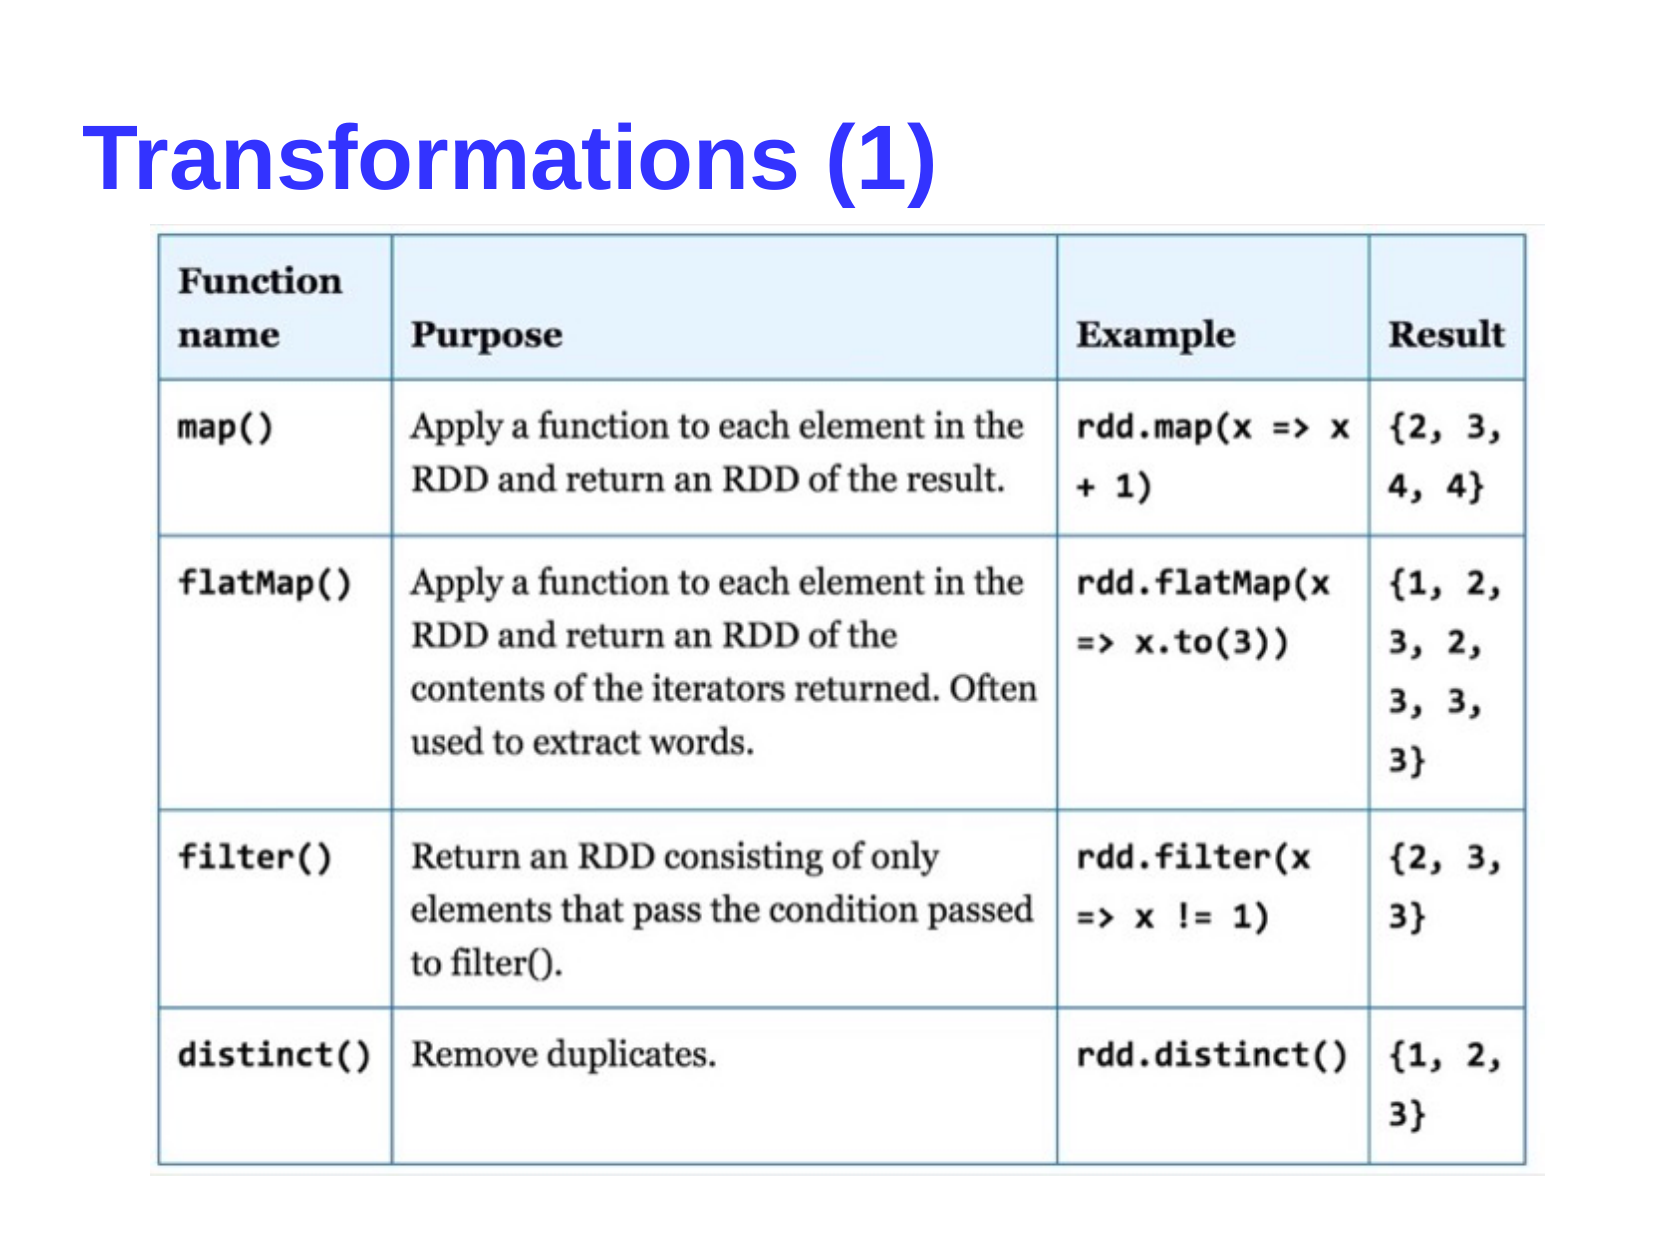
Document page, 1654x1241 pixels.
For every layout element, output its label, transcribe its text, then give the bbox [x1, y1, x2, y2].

text_box Transformations (1) [82, 49, 1571, 257]
picture [149, 224, 1546, 1176]
